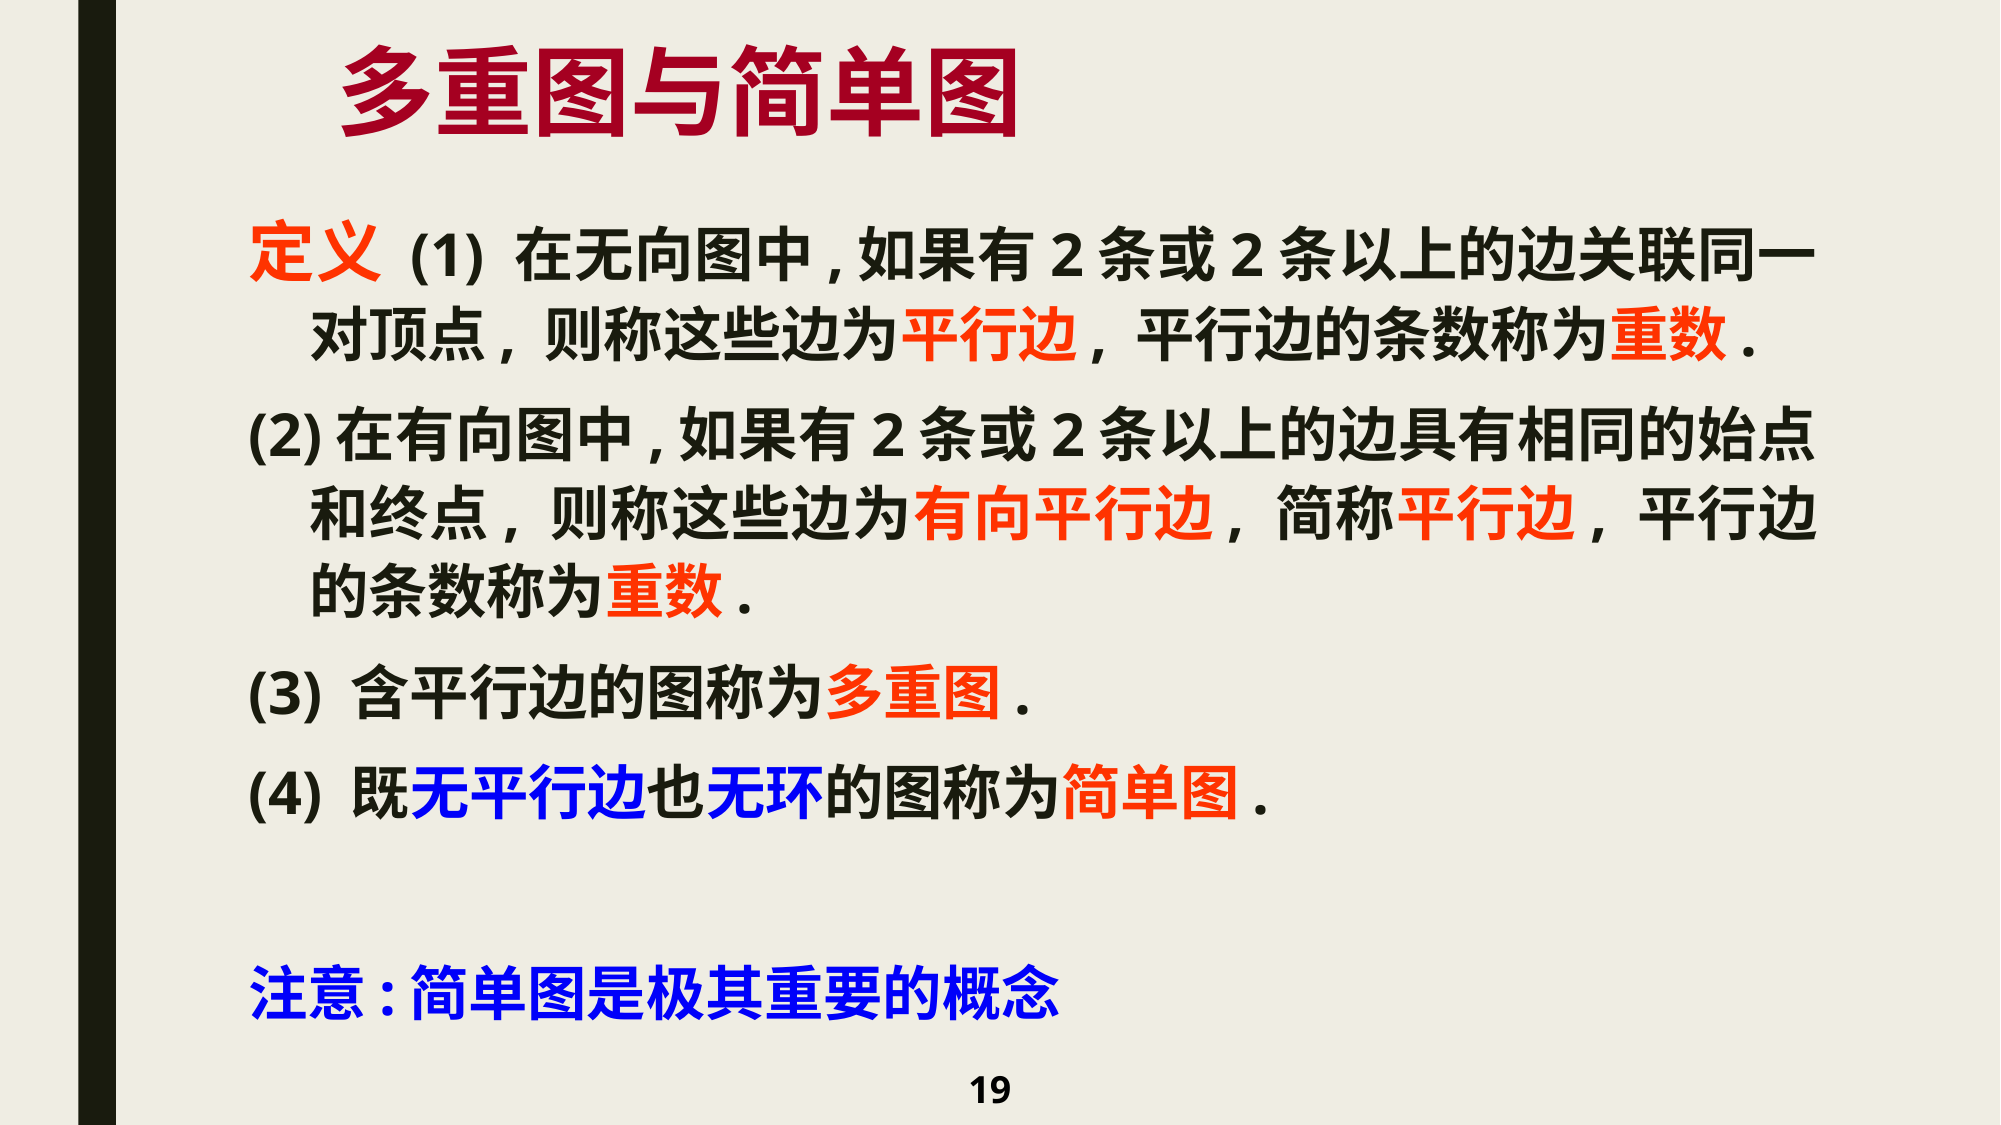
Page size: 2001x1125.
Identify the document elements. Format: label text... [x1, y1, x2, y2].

list 定义 (1) 在无向图中,如果有2条或2条以上的边关联同一对顶点, 则称这些边为平行边, 平行边的条数称为重数. (2)在有向图中,如果有2条或2条以上的边具有相同的始点和终点, 则称这些边为有向平行边, 简称平行边, 平行边的条数称为重数. (3) 含平行边的图称为多重图. (4) 既无平行边也无环的图称为简单图. 注意:简单图是极其重要的概念 [233, 194, 1833, 1092]
slide_number 19 [474, 1092, 1505, 1125]
title 多重图与简单图 [321, 37, 1635, 158]
